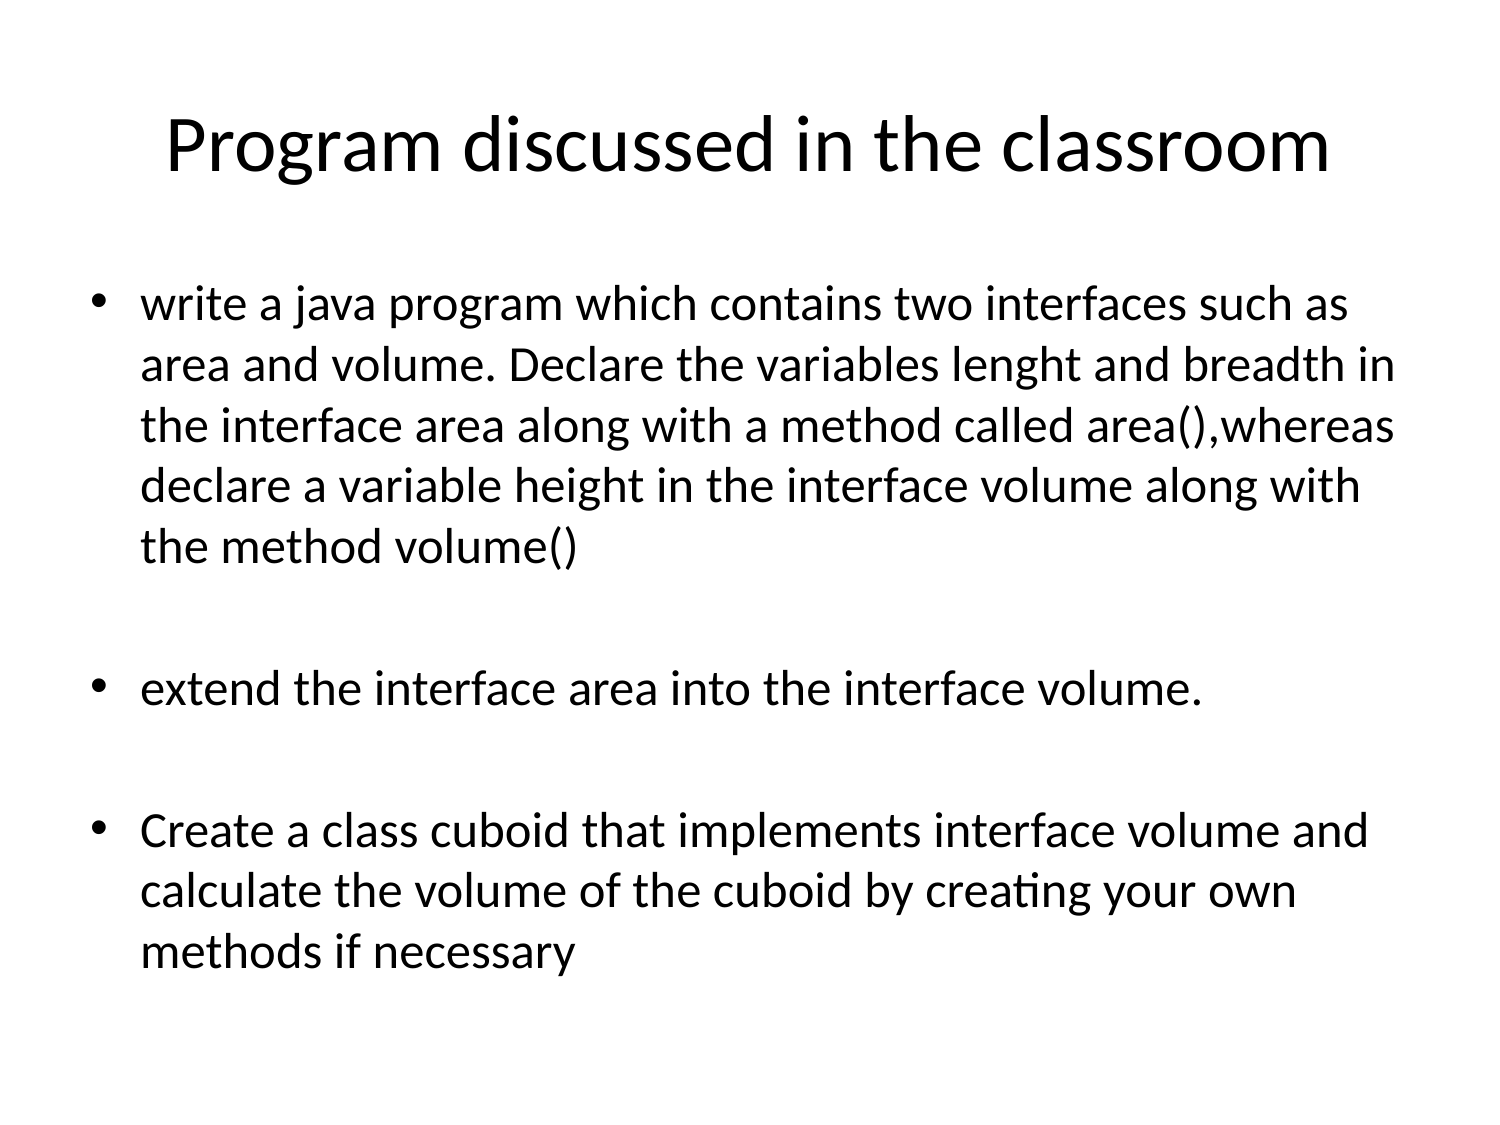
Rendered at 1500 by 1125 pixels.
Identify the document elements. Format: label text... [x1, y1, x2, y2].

title Program discussed in the classroom [75, 45, 1425, 233]
list write a java program which contains two interfaces such as area and volume. Declare the variables lenght and breadth in the interface area along with a method called area(),whereas declare a variable height in the interface volume along with the method volume() extend the interface area into the interface volume. Create a class cuboid that implements interface volume and calculate the volume of the cuboid by creating your own methods if necessary [75, 262, 1425, 1005]
